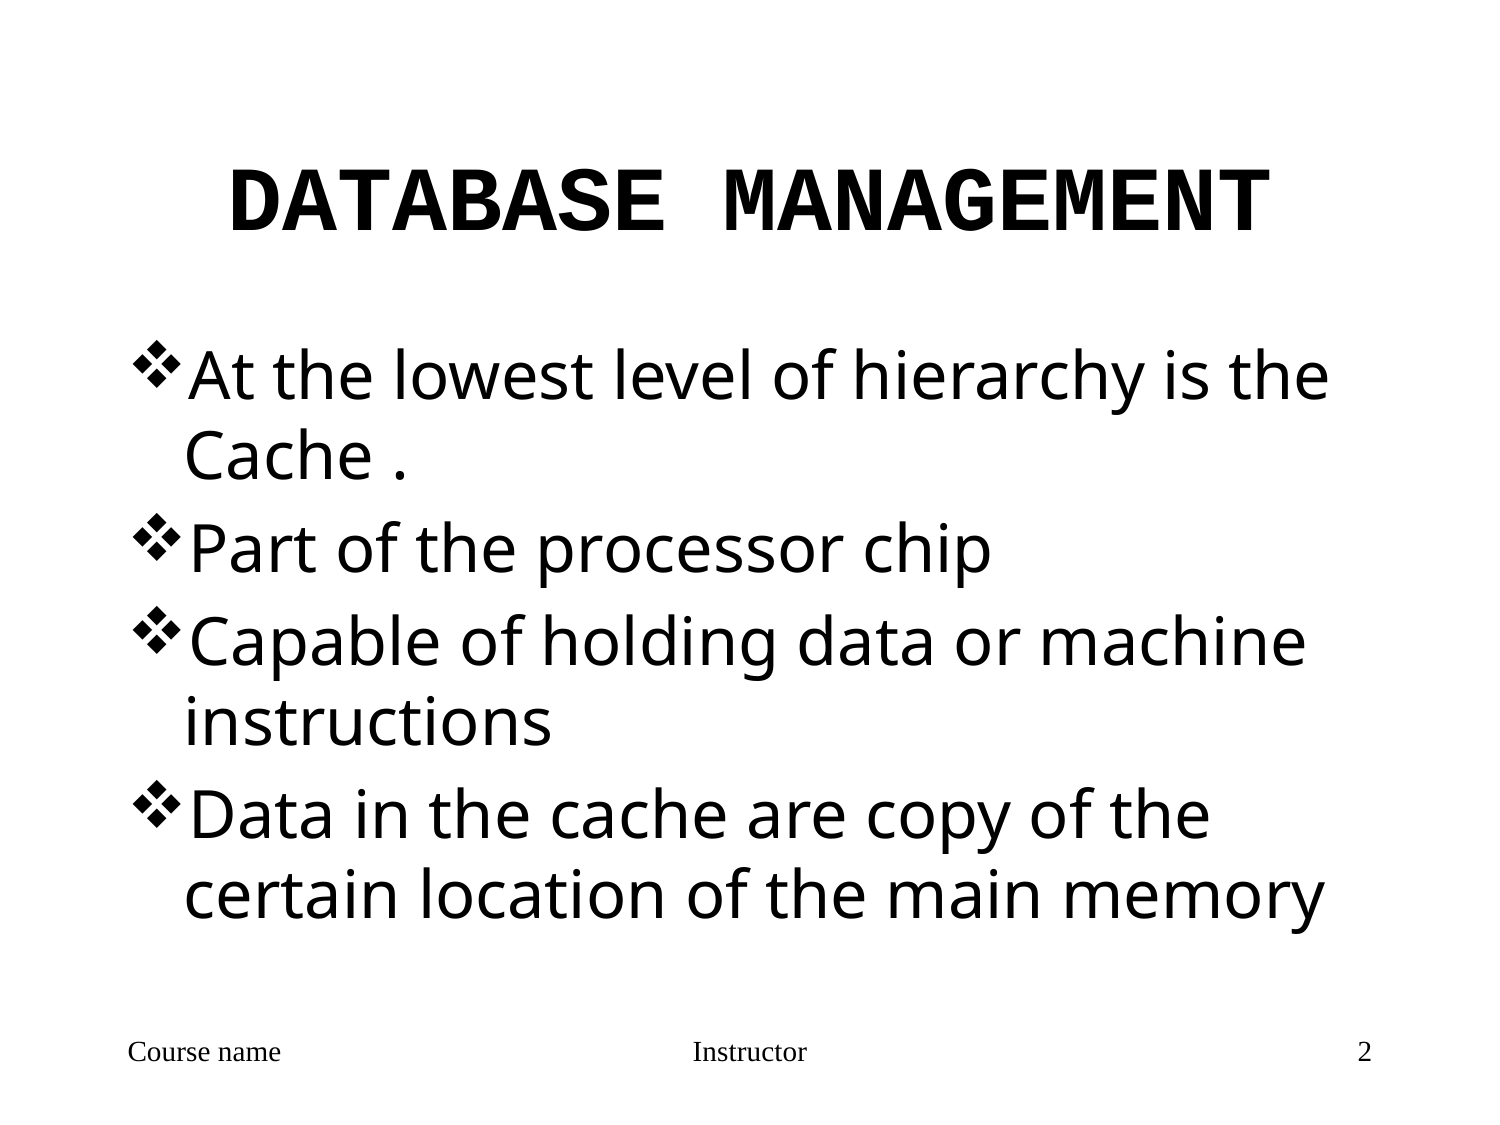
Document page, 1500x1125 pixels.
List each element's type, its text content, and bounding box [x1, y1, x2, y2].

list At the lowest level of hierarchy is the Cache . Part of the processor chip Capable of holding data or machine instructions Data in the cache are copy of the certain location of the main memory [112, 324, 1388, 1001]
title DATABASE MANAGEMENT [112, 99, 1388, 288]
slide_number 2 [1074, 1024, 1388, 1101]
slide_number Course name [112, 1024, 426, 1101]
footer Instructor [512, 1024, 988, 1101]
